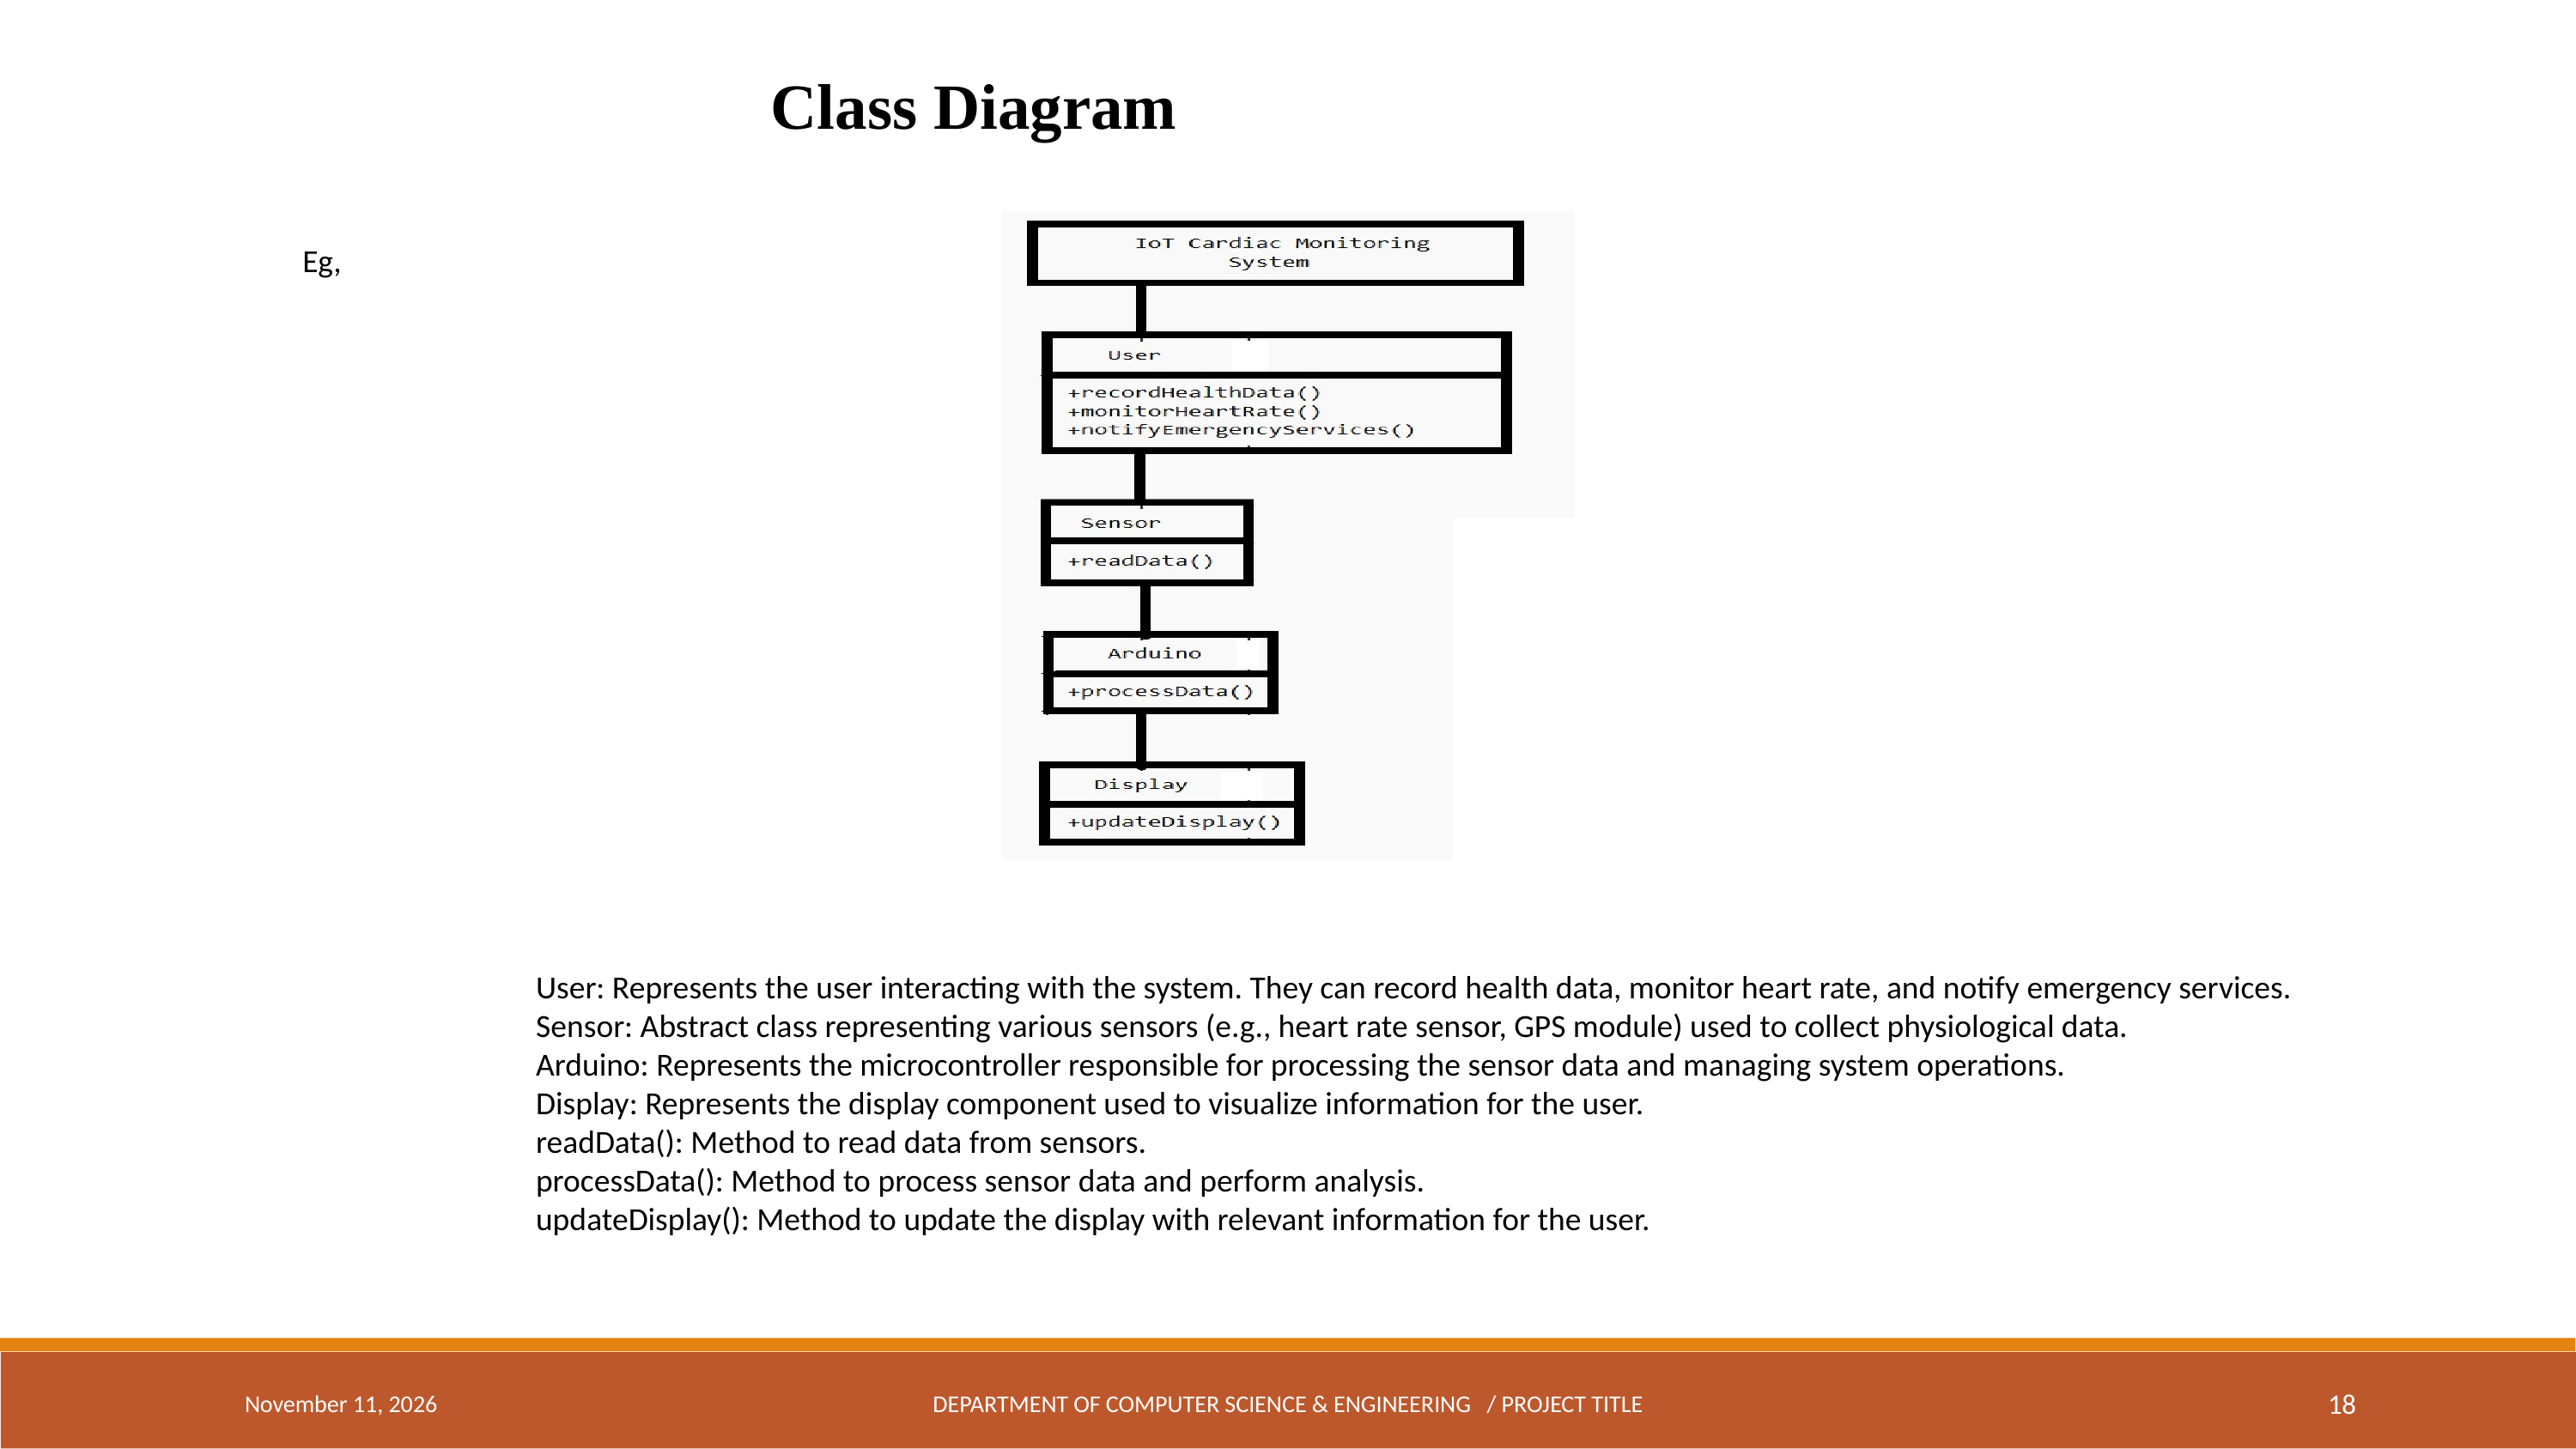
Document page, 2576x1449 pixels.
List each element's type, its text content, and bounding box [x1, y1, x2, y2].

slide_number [232, 1364, 755, 1442]
footer DEPARTMENT OF COMPUTER SCIENCE & ENGINEERING / PROJECT TITLE [779, 1364, 1798, 1442]
slide_number 18 [2092, 1364, 2369, 1442]
text_box Class Diagram [757, 58, 2046, 149]
picture [1001, 211, 1575, 860]
text_box Eg, [289, 233, 609, 286]
text_box User: Represents the user interacting with the system. They can record health data, monitor heart rate, and notify emergency services. Sensor: Abstract class representing various sensors (e.g., heart rate sensor, GPS module) used to collect physiological data. Arduino: Represents the microcontroller responsible for processing the sensor data and managing system operations. Display: Represents the display component used to visualize information for the user. readData(): Method to read data from sensors. processData(): Method to process sensor data and perform analysis. updateDisplay(): Method to update the display with relevant information for the user. [523, 960, 2335, 1244]
